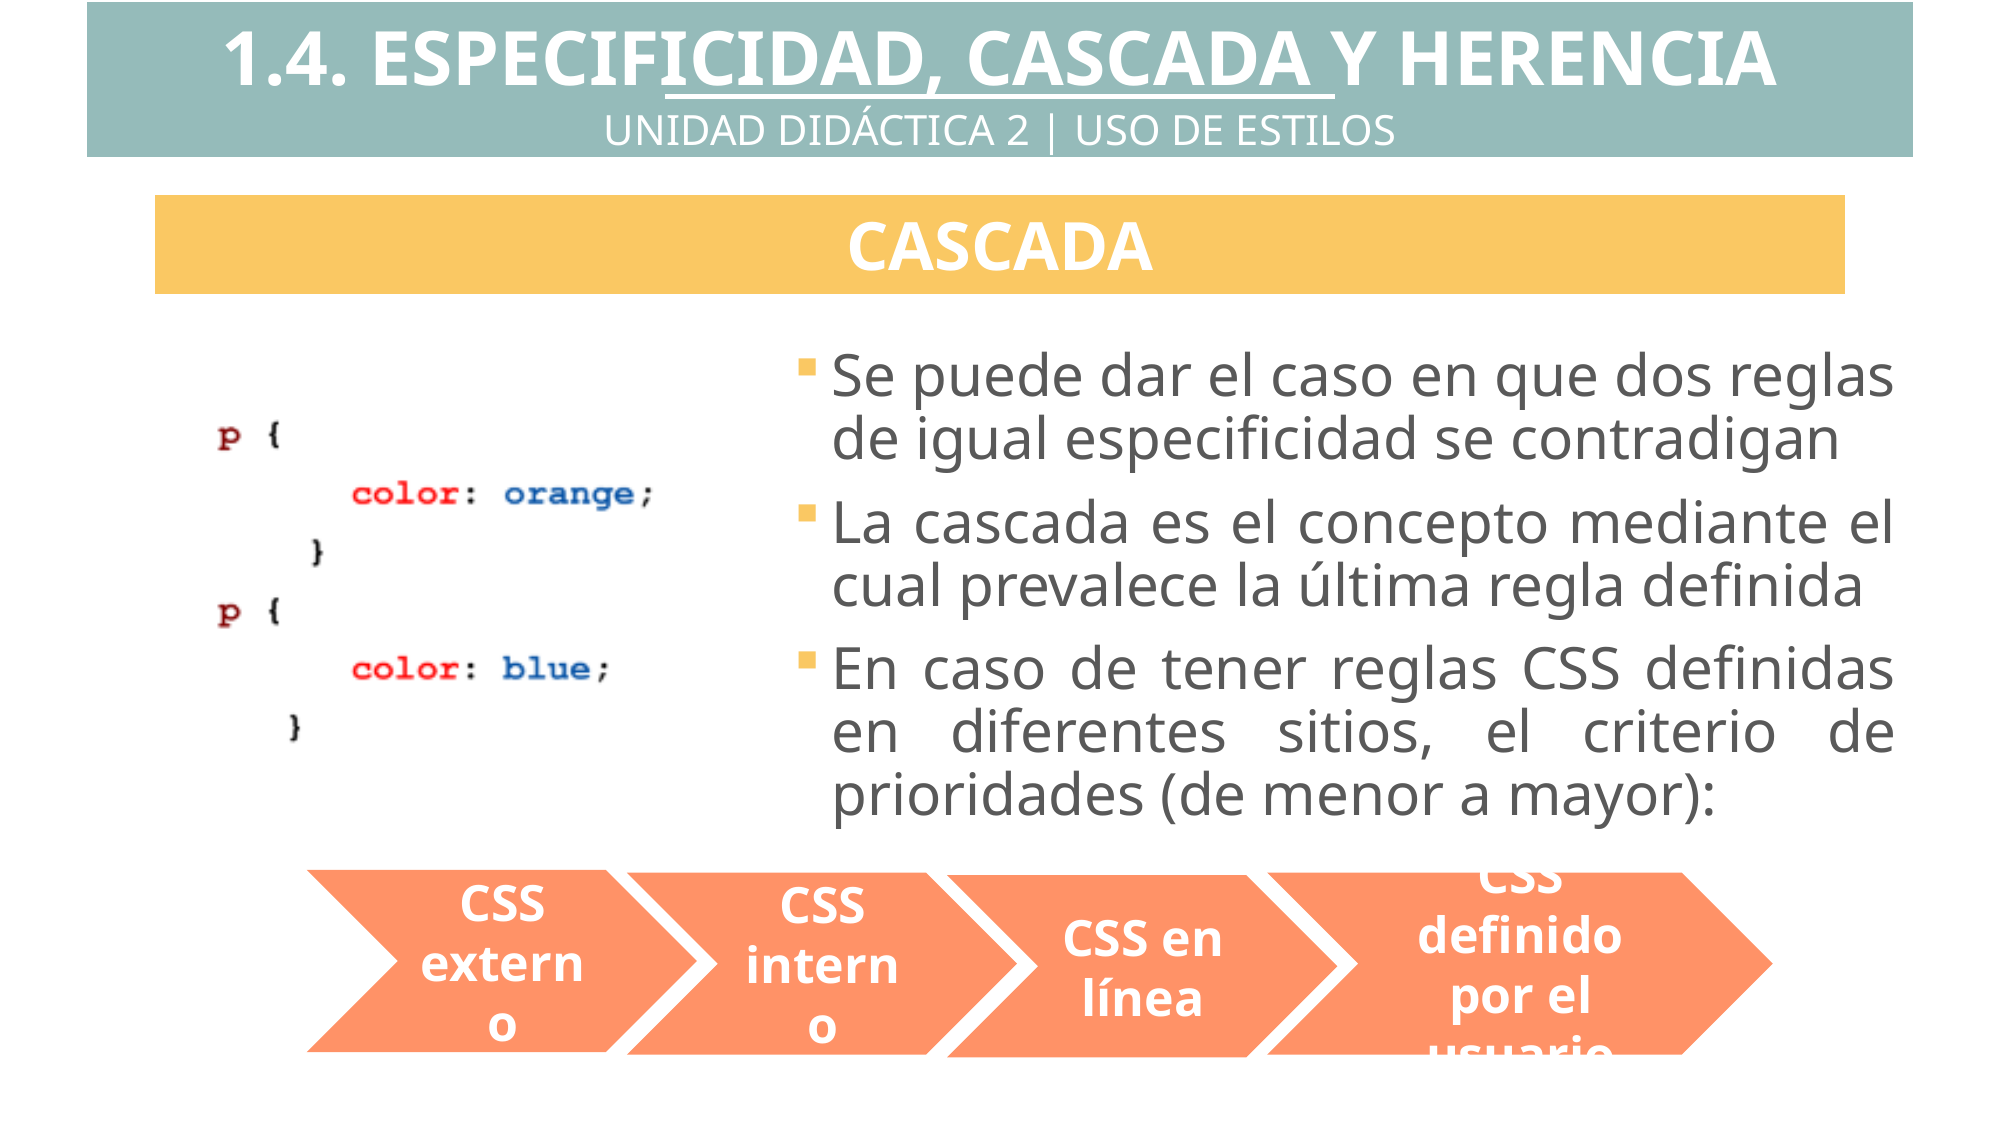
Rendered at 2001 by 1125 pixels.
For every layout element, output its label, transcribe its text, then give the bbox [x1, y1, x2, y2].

text_box CASCADA [155, 195, 1845, 294]
text_box CSS interno [626, 872, 1018, 1055]
text_box UNIDAD DIDÁCTICA 2 | USO DE ESTILOS [87, 102, 1913, 157]
picture [194, 403, 666, 760]
text_box 1.4. ESPECIFICIDAD, CASCADA Y HERENCIA [87, 2, 1913, 102]
text_box CSS externo [306, 869, 697, 1053]
list Se puede dar el caso en que dos reglas de igual especificidad se contradigan La cascada es el concepto mediante el cual prevalece la última regla definida En caso de tener reglas CSS definidas en diferentes sitios, el criterio de prioridades (de menor a mayor): [778, 248, 1912, 1082]
text_box CSS definido por el usuario [1267, 872, 1773, 1055]
text_box CSS en línea [947, 875, 1338, 1058]
